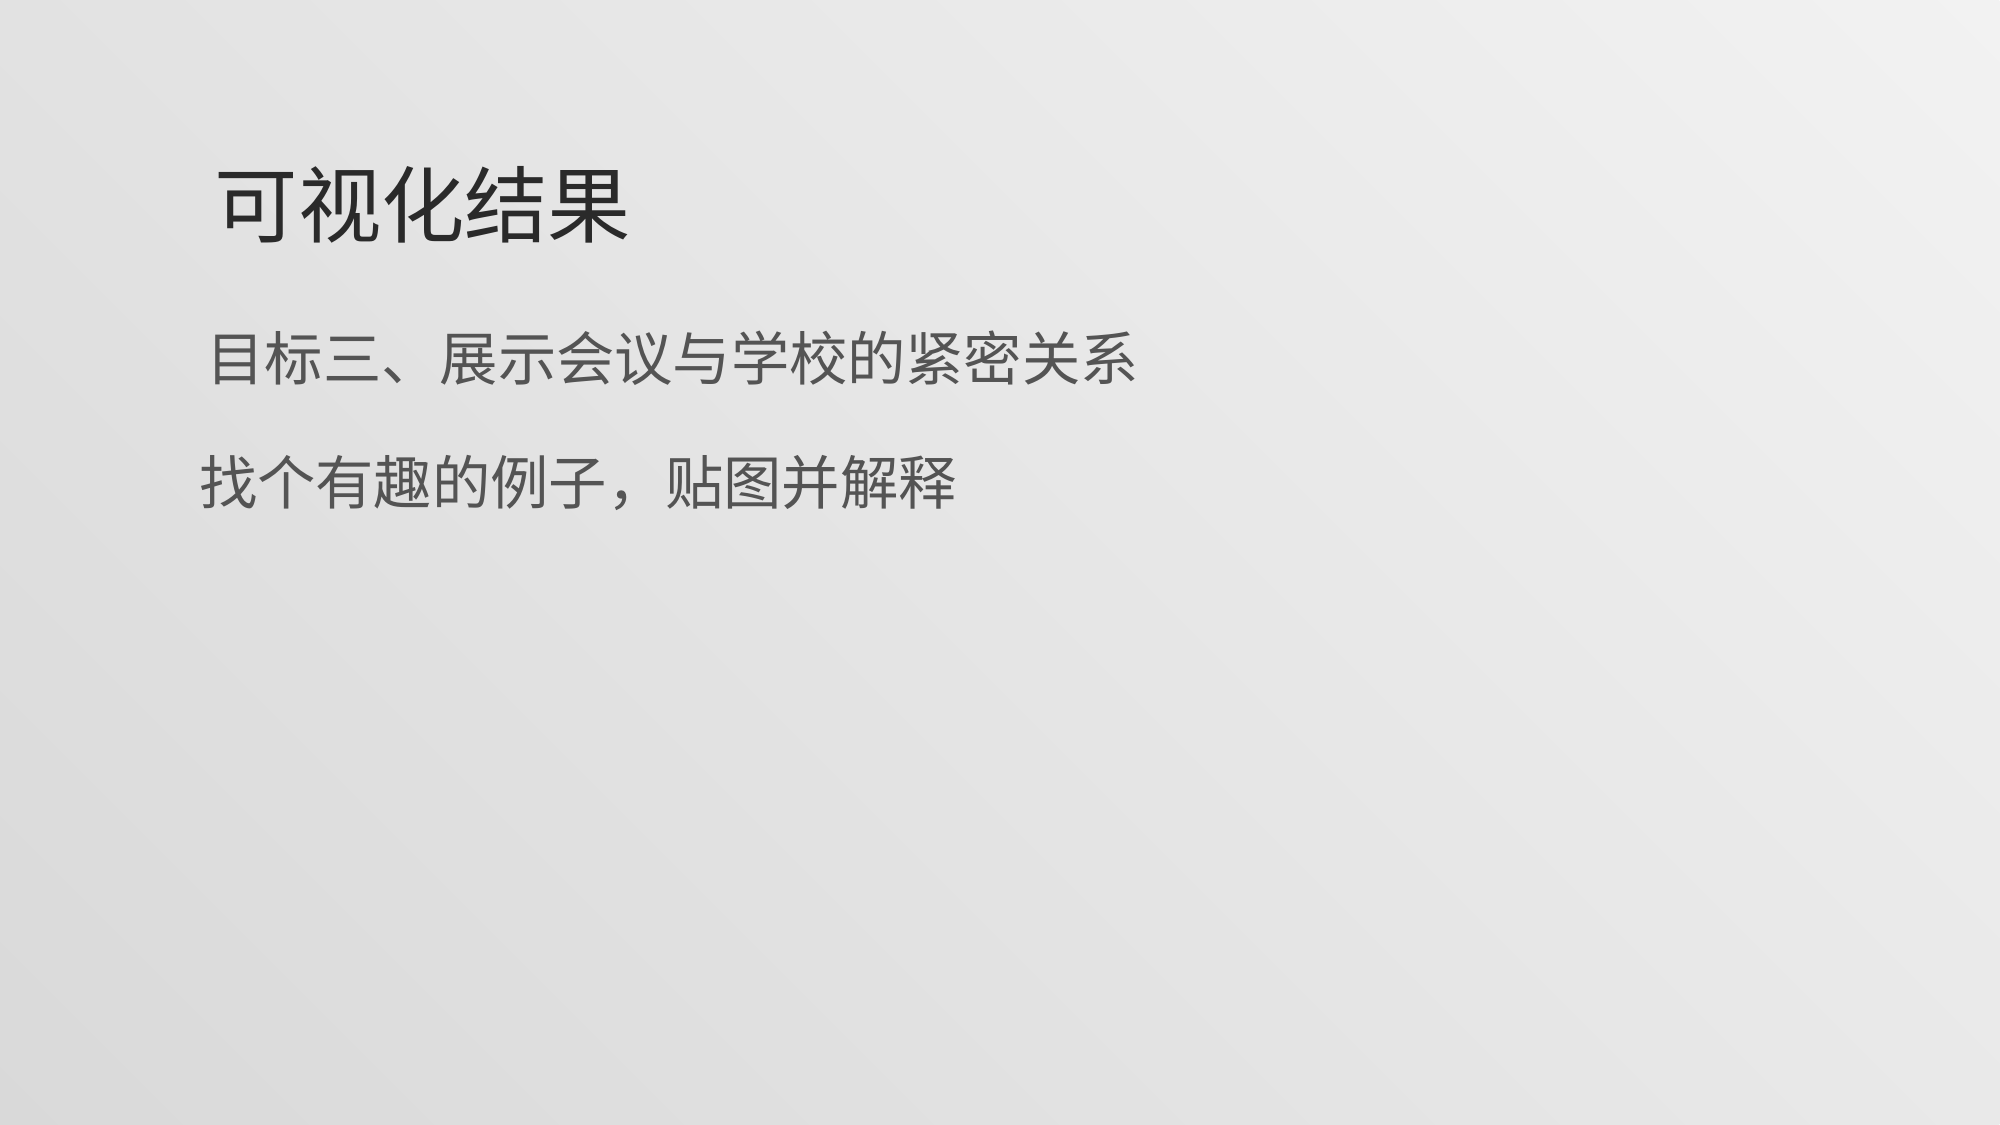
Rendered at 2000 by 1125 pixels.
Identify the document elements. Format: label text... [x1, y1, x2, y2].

title 可视化结果 [199, 45, 1800, 263]
text_box 目标三、展示会议与学校的紧密关系 找个有趣的例子，贴图并解释 [184, 314, 1733, 580]
